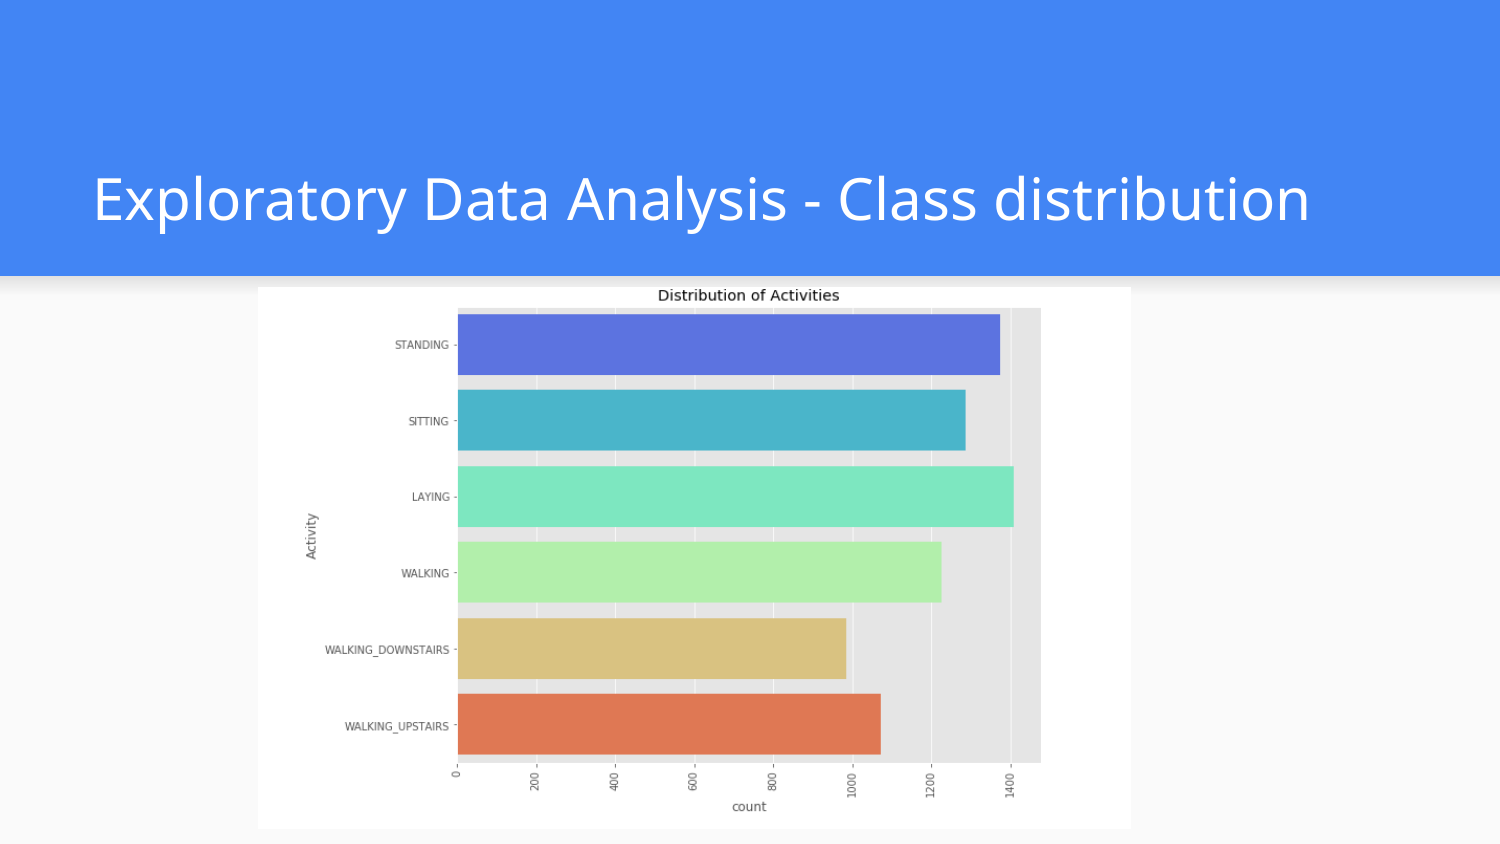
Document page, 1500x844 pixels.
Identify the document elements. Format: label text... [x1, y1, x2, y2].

picture [258, 287, 1131, 829]
title Exploratory Data Analysis - Class distribution [77, 121, 1427, 248]
